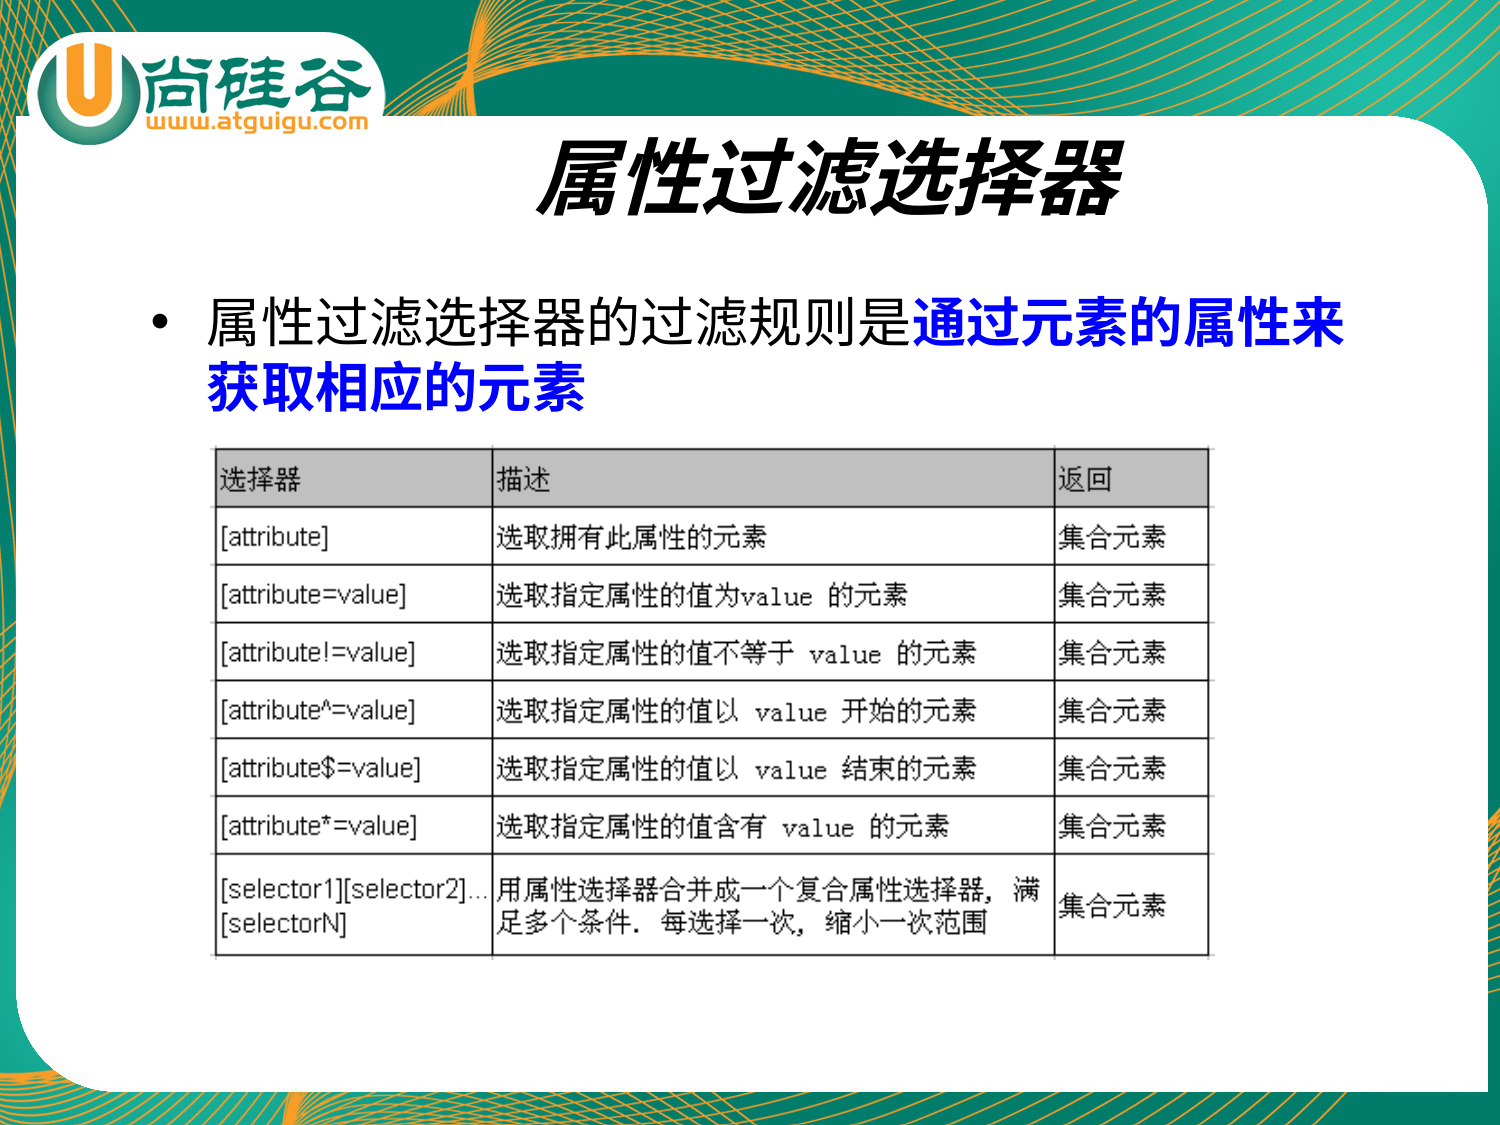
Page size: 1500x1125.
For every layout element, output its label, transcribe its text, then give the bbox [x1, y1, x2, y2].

title 属性过滤选择器 [194, 56, 1458, 293]
picture [0, 0, 1500, 1125]
list 属性过滤选择器的过滤规则是通过元素的属性来获取相应的元素 [135, 281, 1399, 453]
